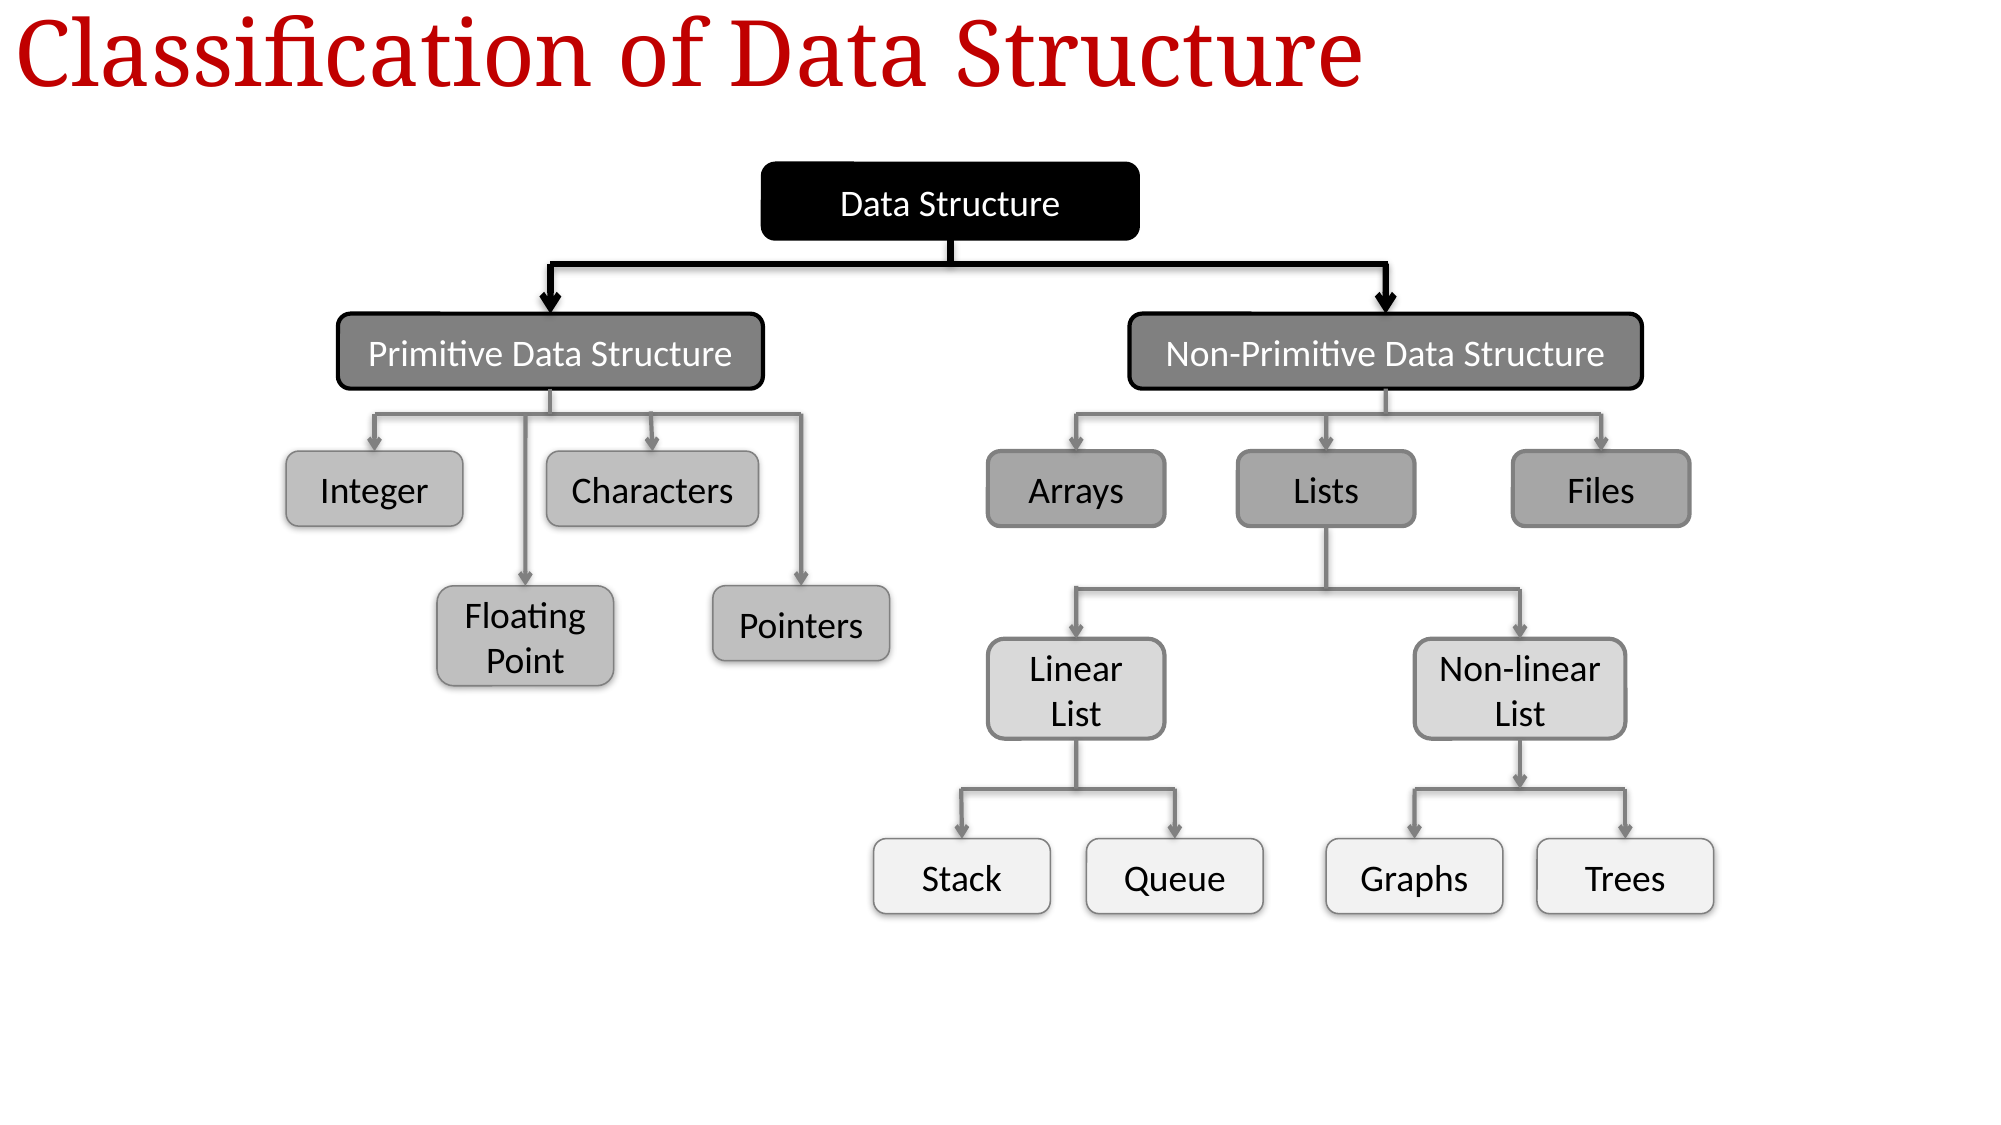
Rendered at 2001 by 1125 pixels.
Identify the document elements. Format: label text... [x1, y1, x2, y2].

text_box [987, 388, 1690, 527]
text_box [1326, 738, 1714, 914]
text_box Classification of Data Structure [0, 0, 2000, 117]
text_box Data Structure [762, 163, 1138, 238]
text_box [987, 527, 1626, 739]
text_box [286, 388, 890, 686]
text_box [873, 738, 1264, 914]
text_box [337, 238, 1643, 389]
